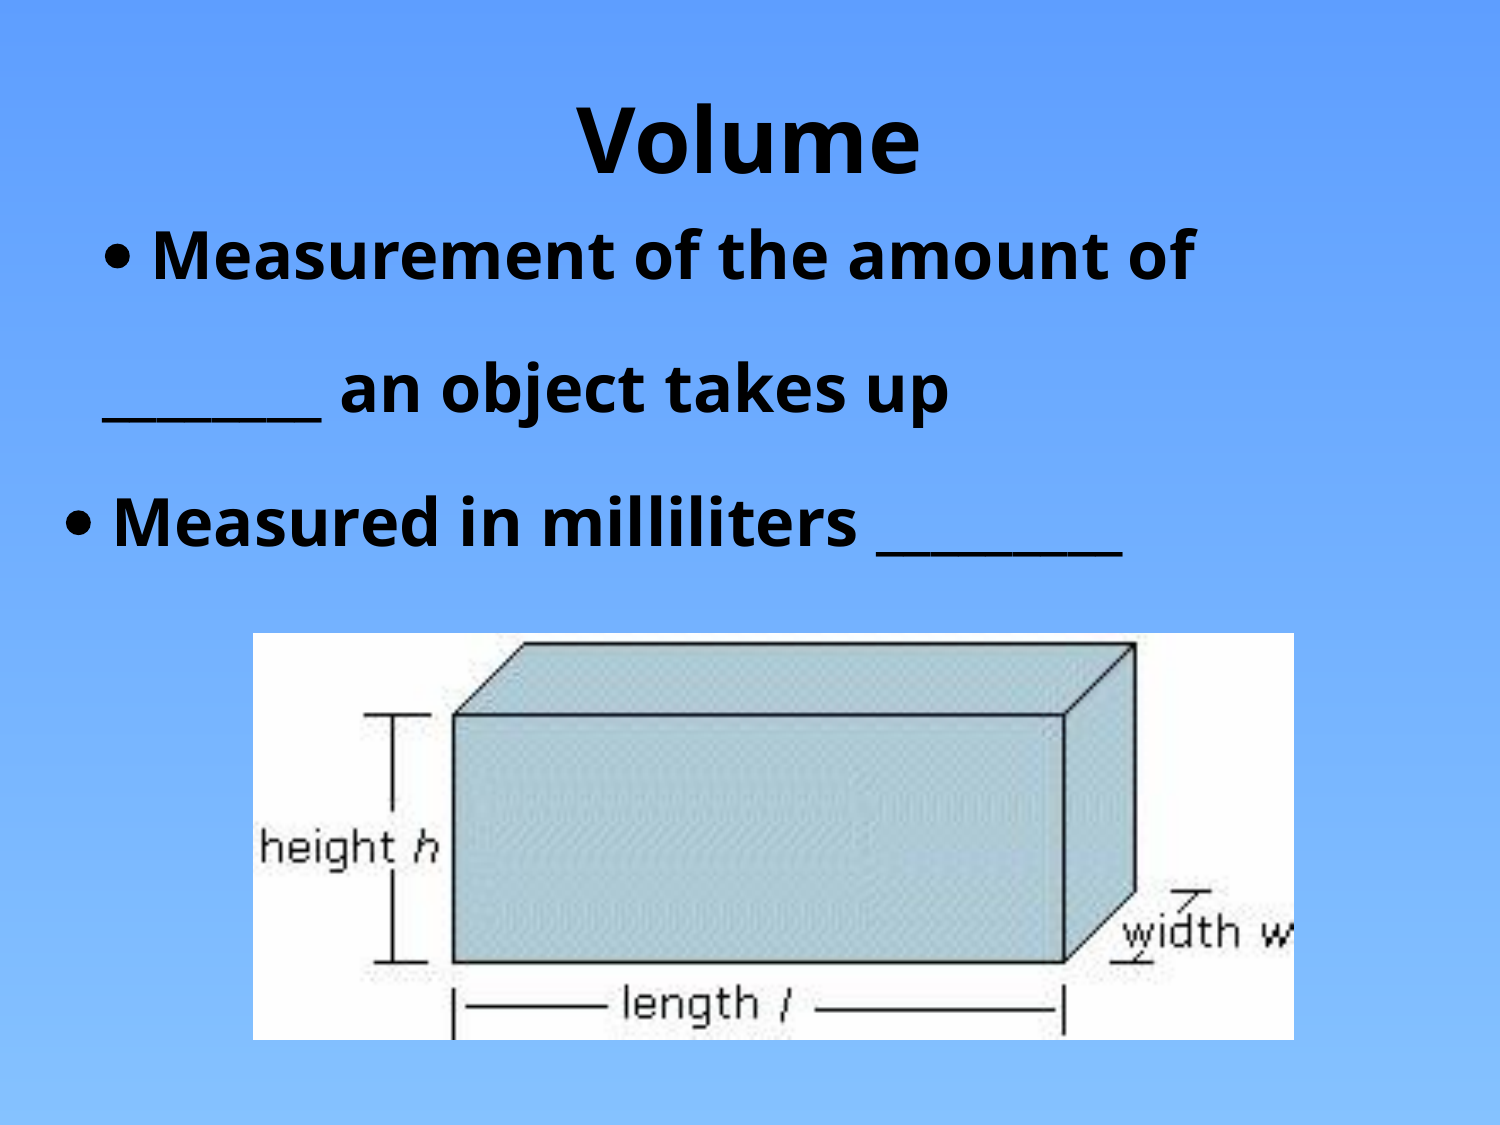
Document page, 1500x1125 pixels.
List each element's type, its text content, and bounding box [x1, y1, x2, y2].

picture [253, 633, 1294, 1040]
title Volume [112, 42, 1388, 165]
list  Measurement of the amount of ________ an object takes up  Measured in milliliters _________ [18, 165, 1447, 841]
